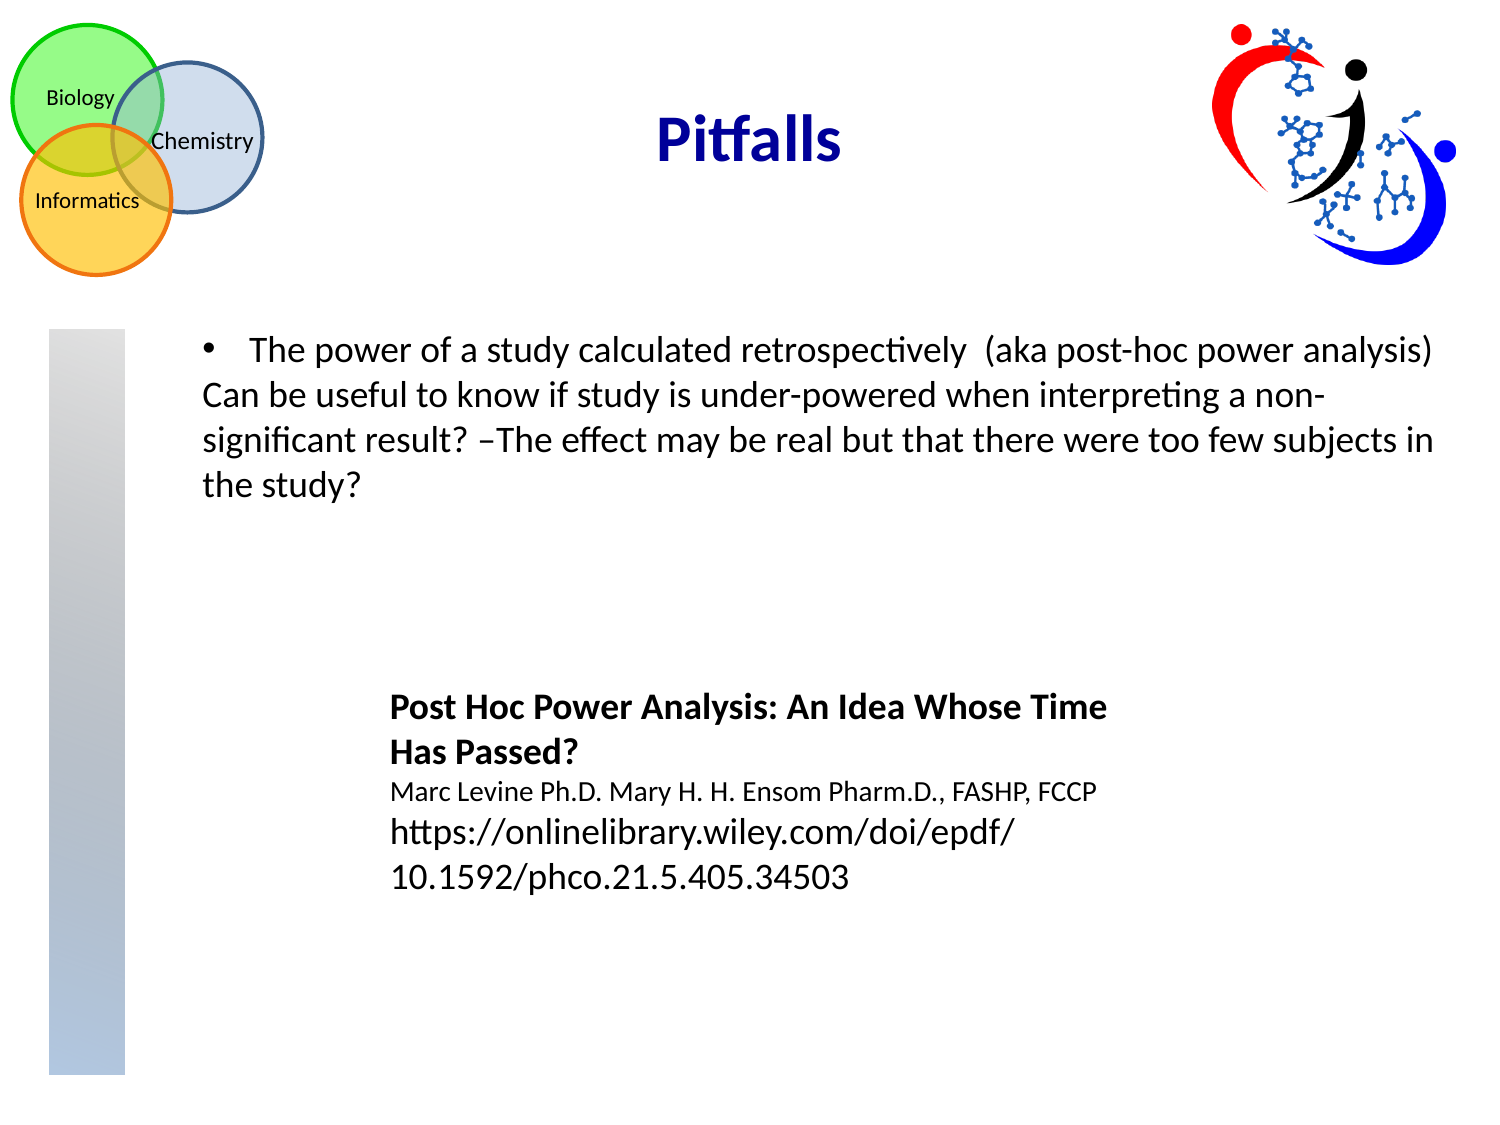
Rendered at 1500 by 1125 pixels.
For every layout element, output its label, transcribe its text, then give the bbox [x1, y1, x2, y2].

text_box Pitfalls [0, 87, 1500, 183]
text_box The power of a study calculated retrospectively (aka post-hoc power analysis) Can be useful to know if study is under-powered when interpreting a non-significant result? –The effect may be real but that there were too few subjects in the study? [187, 317, 1463, 557]
picture [1212, 183, 1456, 265]
picture [1212, 24, 1456, 87]
text_box Post Hoc Power Analysis: An Idea Whose Time Has Passed? Marc Levine Ph.D. Mary H. H. Ensom Pharm.D., FASHP, FCCP https://onlinelibrary.wiley.com/doi/epdf/10.1592/phco.21.5.405.34503 [374, 674, 1125, 905]
